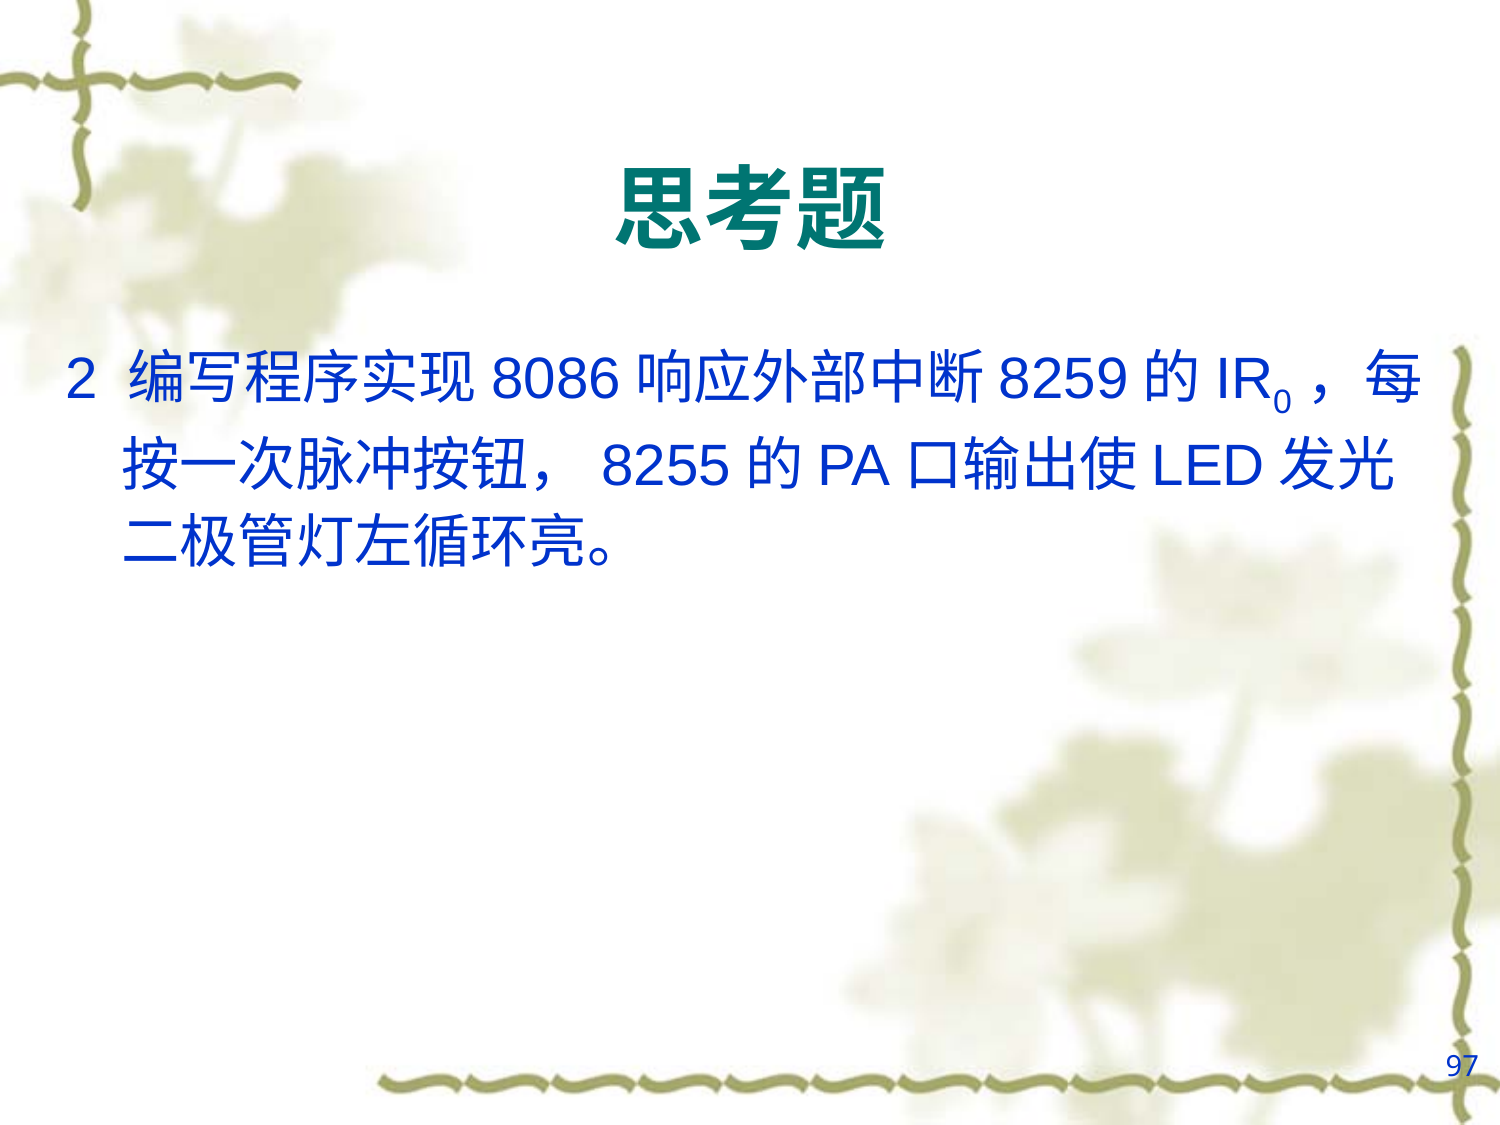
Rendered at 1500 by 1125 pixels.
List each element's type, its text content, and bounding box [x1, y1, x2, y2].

list 2 编写程序实现8086响应外部中断8259的IR0，每按一次脉冲按钮，8255的PA口输出使LED发光二极管灯左循环亮。 [50, 324, 1451, 963]
title 思考题 [49, 112, 1451, 300]
picture [0, 0, 1500, 1125]
slide_number 97 [1118, 1039, 1495, 1118]
